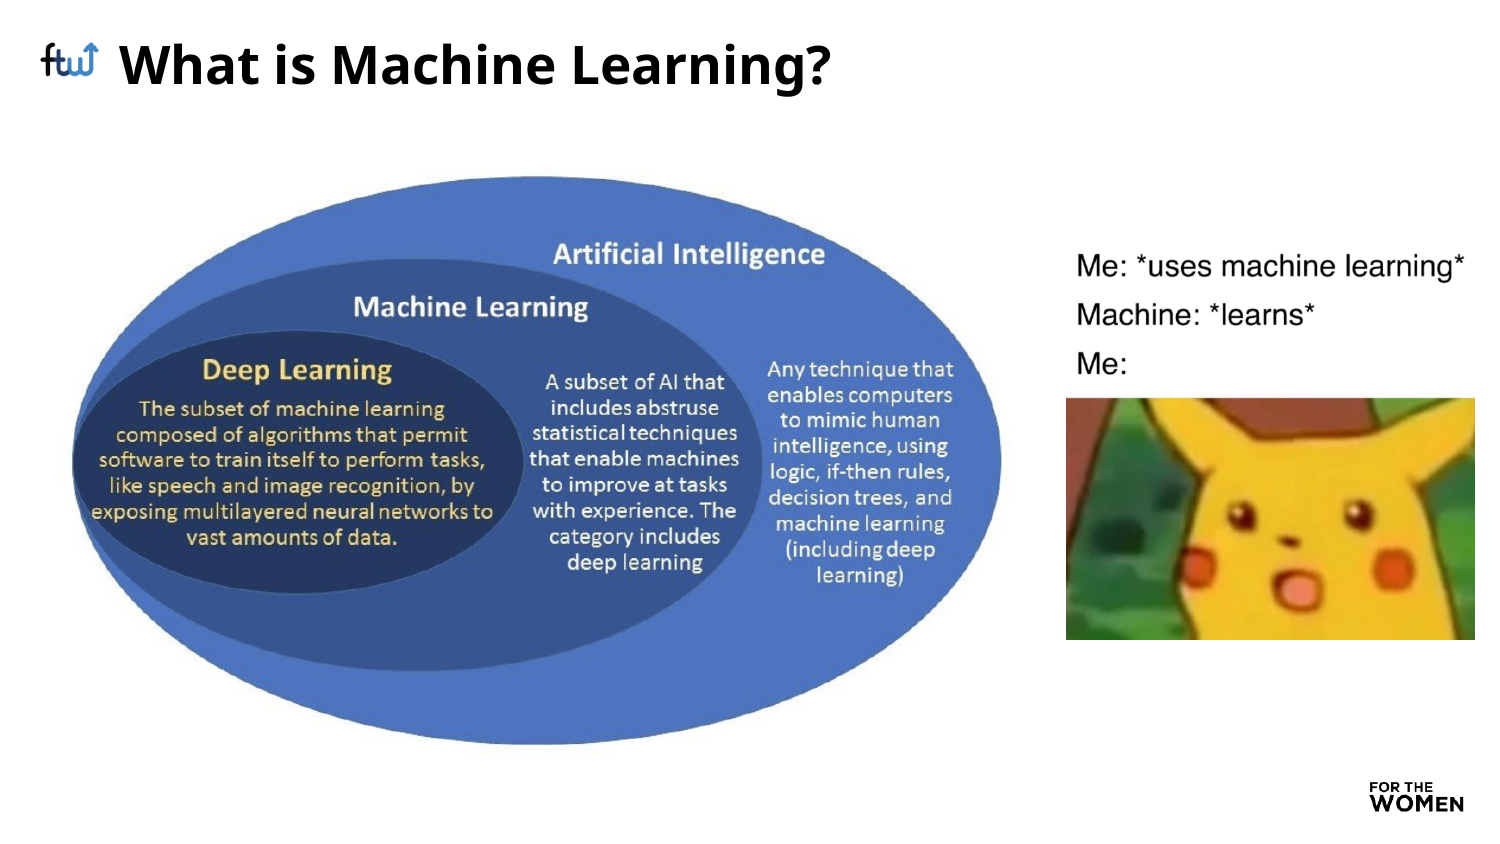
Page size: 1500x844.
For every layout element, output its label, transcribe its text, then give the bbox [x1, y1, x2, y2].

picture [0, 0, 1500, 844]
title What is Machine Learning? [104, 16, 1463, 111]
